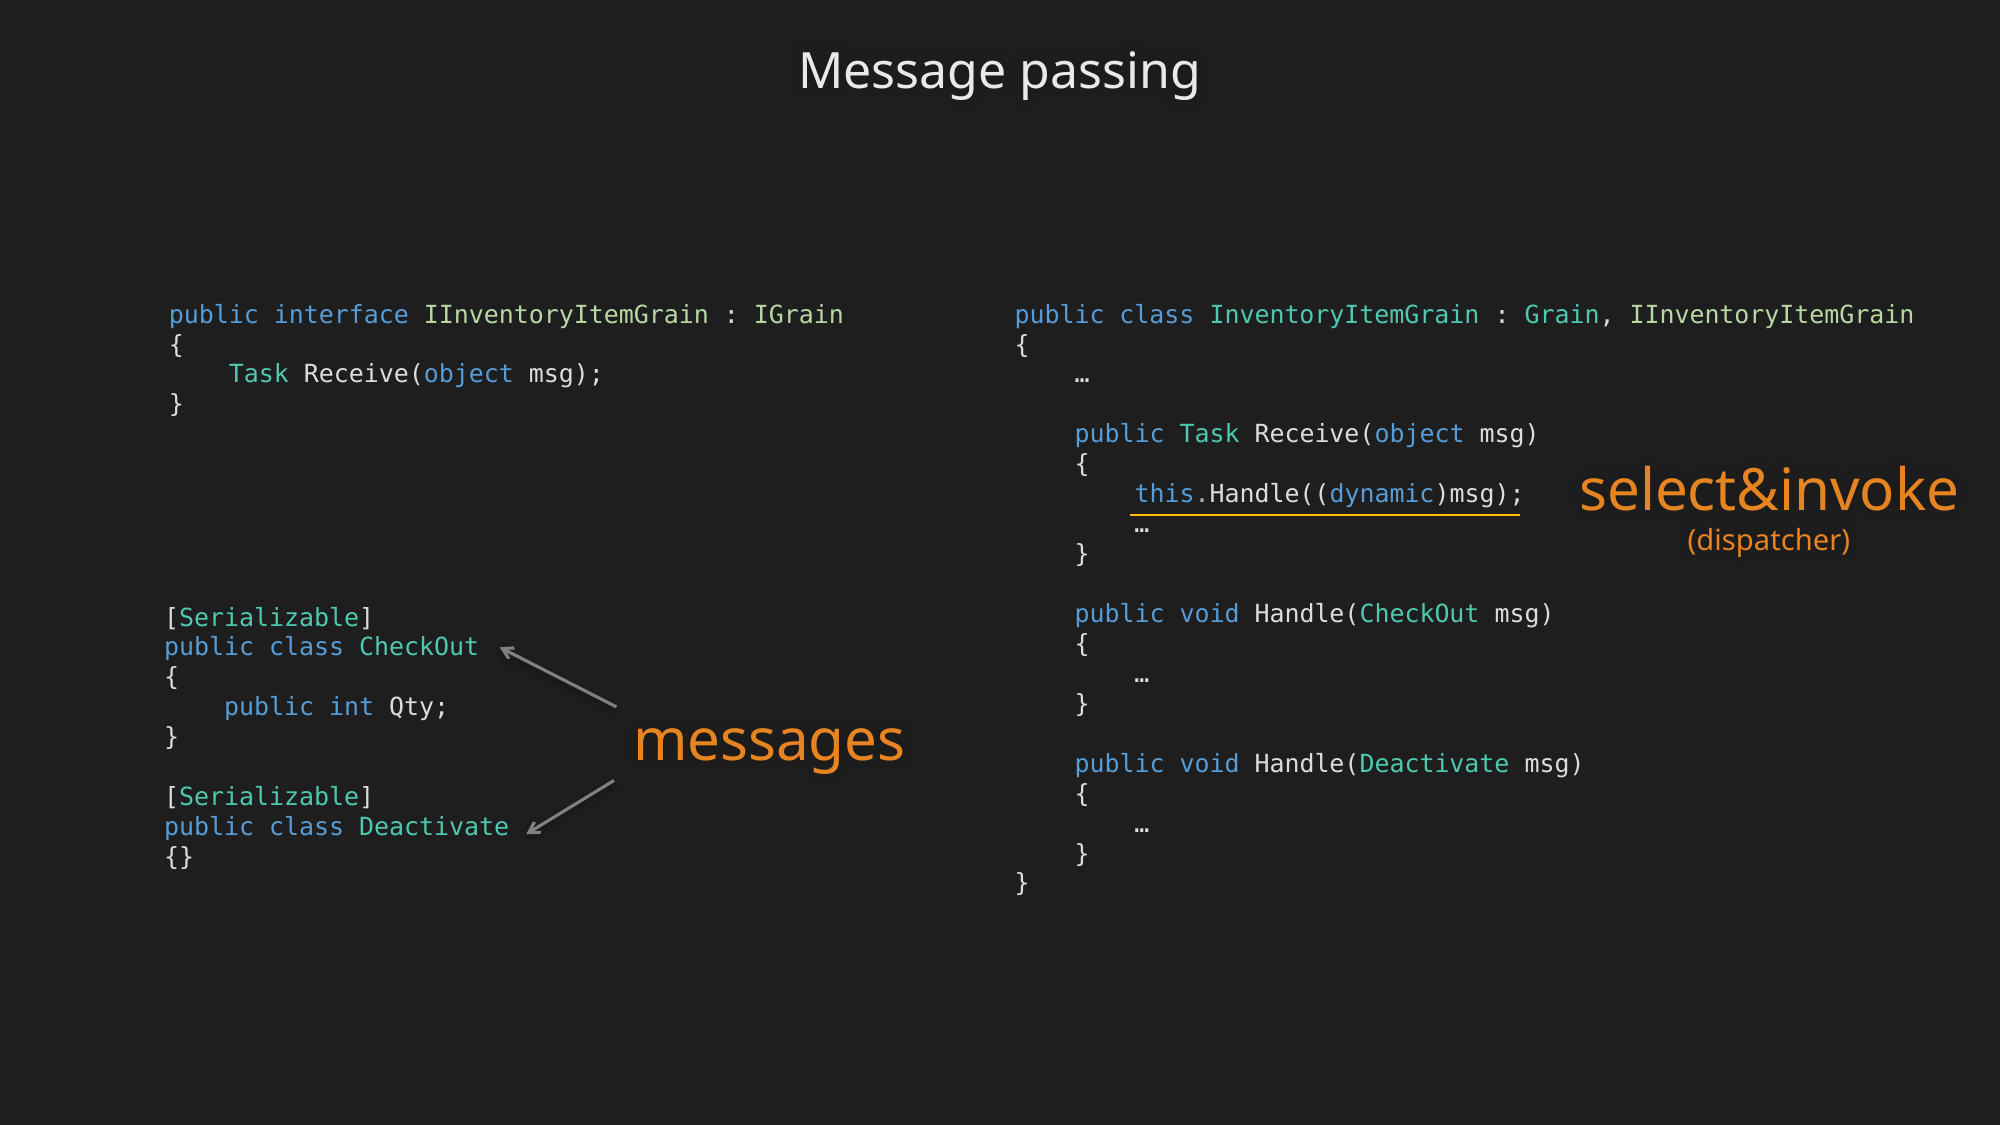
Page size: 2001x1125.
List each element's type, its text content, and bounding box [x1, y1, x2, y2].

text_box Message passing [783, 30, 1217, 106]
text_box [499, 647, 617, 708]
text_box public interface IInventoryItemGrain : IGrain { Task Receive(object msg); } [154, 290, 899, 426]
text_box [525, 780, 615, 835]
text_box messages [618, 694, 921, 780]
text_box public class InventoryItemGrain : Grain, IInventoryItemGrain { … public Task Receive(object msg) { this.Handle((dynamic)msg); … } public void Handle(CheckOut msg) { … } public void Handle(Deactivate msg) { … } } [999, 290, 1957, 905]
text_box select&invoke (dispatcher) [1564, 444, 1974, 565]
text_box [Serializable] public class CheckOut { public int Qty; } [Serializable] public class Deactivate {} [149, 593, 614, 878]
